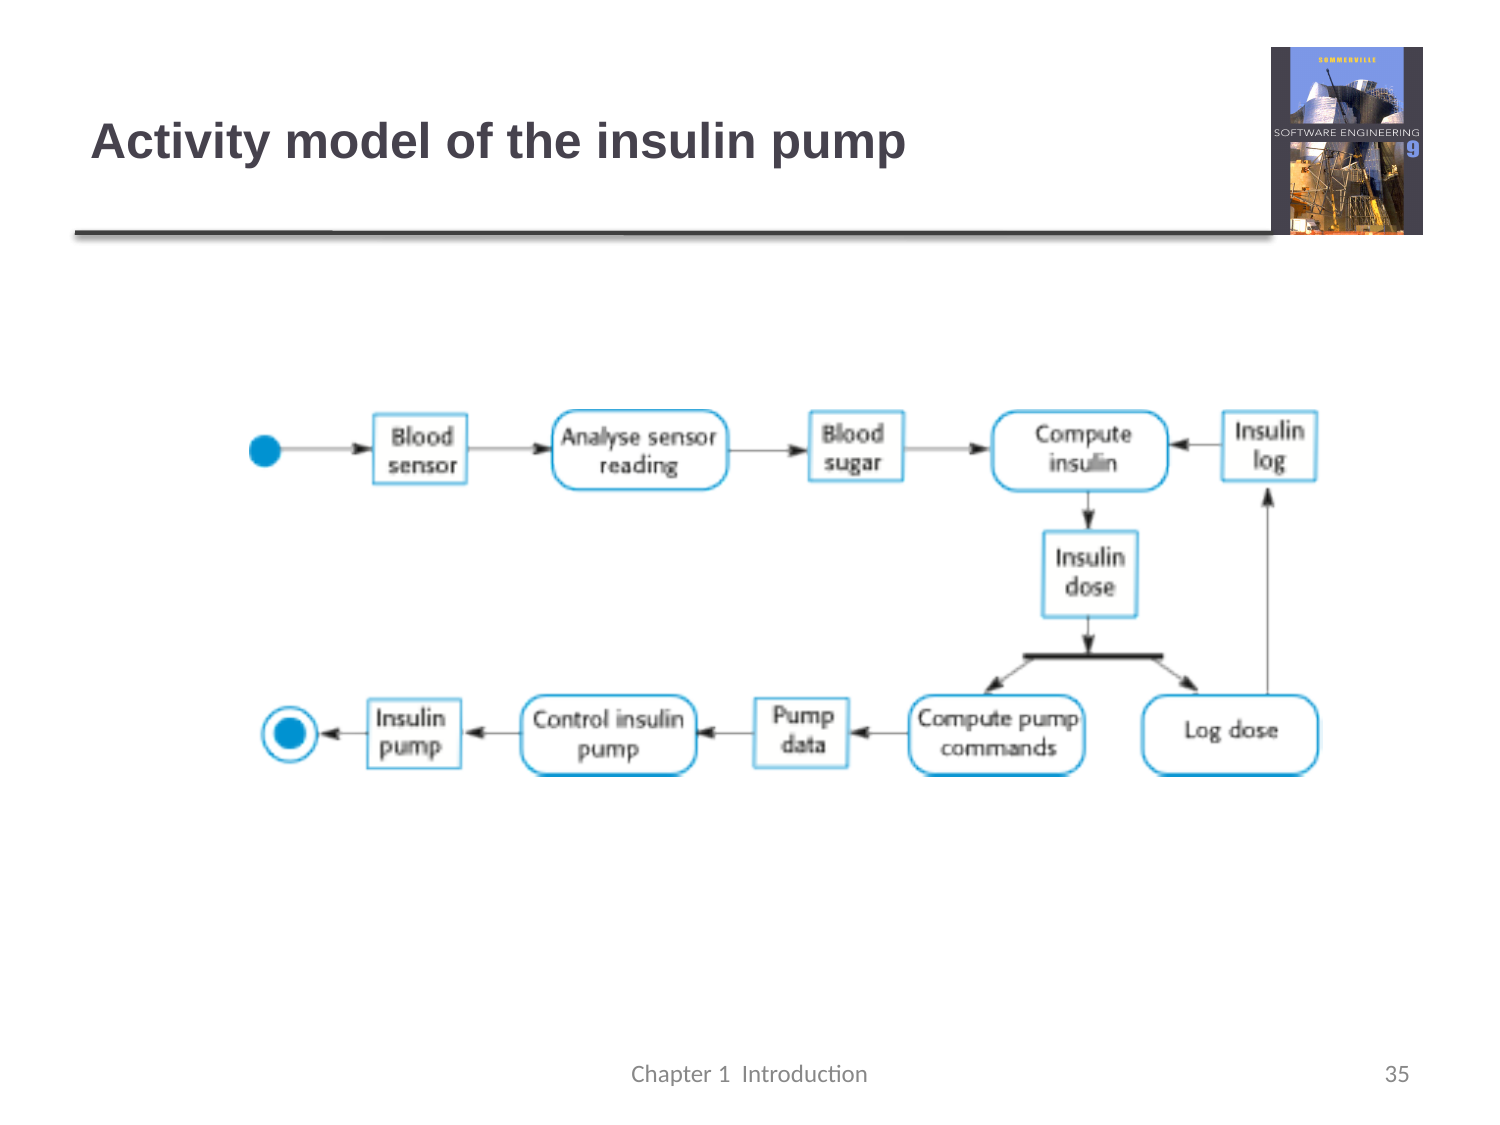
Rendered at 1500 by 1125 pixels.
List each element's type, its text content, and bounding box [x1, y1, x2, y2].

picture [1272, 47, 1423, 235]
slide_number ‹#› [1074, 1042, 1425, 1103]
picture [249, 409, 1323, 778]
title Activity model of the insulin pump [75, 45, 1272, 233]
footer Chapter 1 Introduction [512, 1042, 988, 1103]
